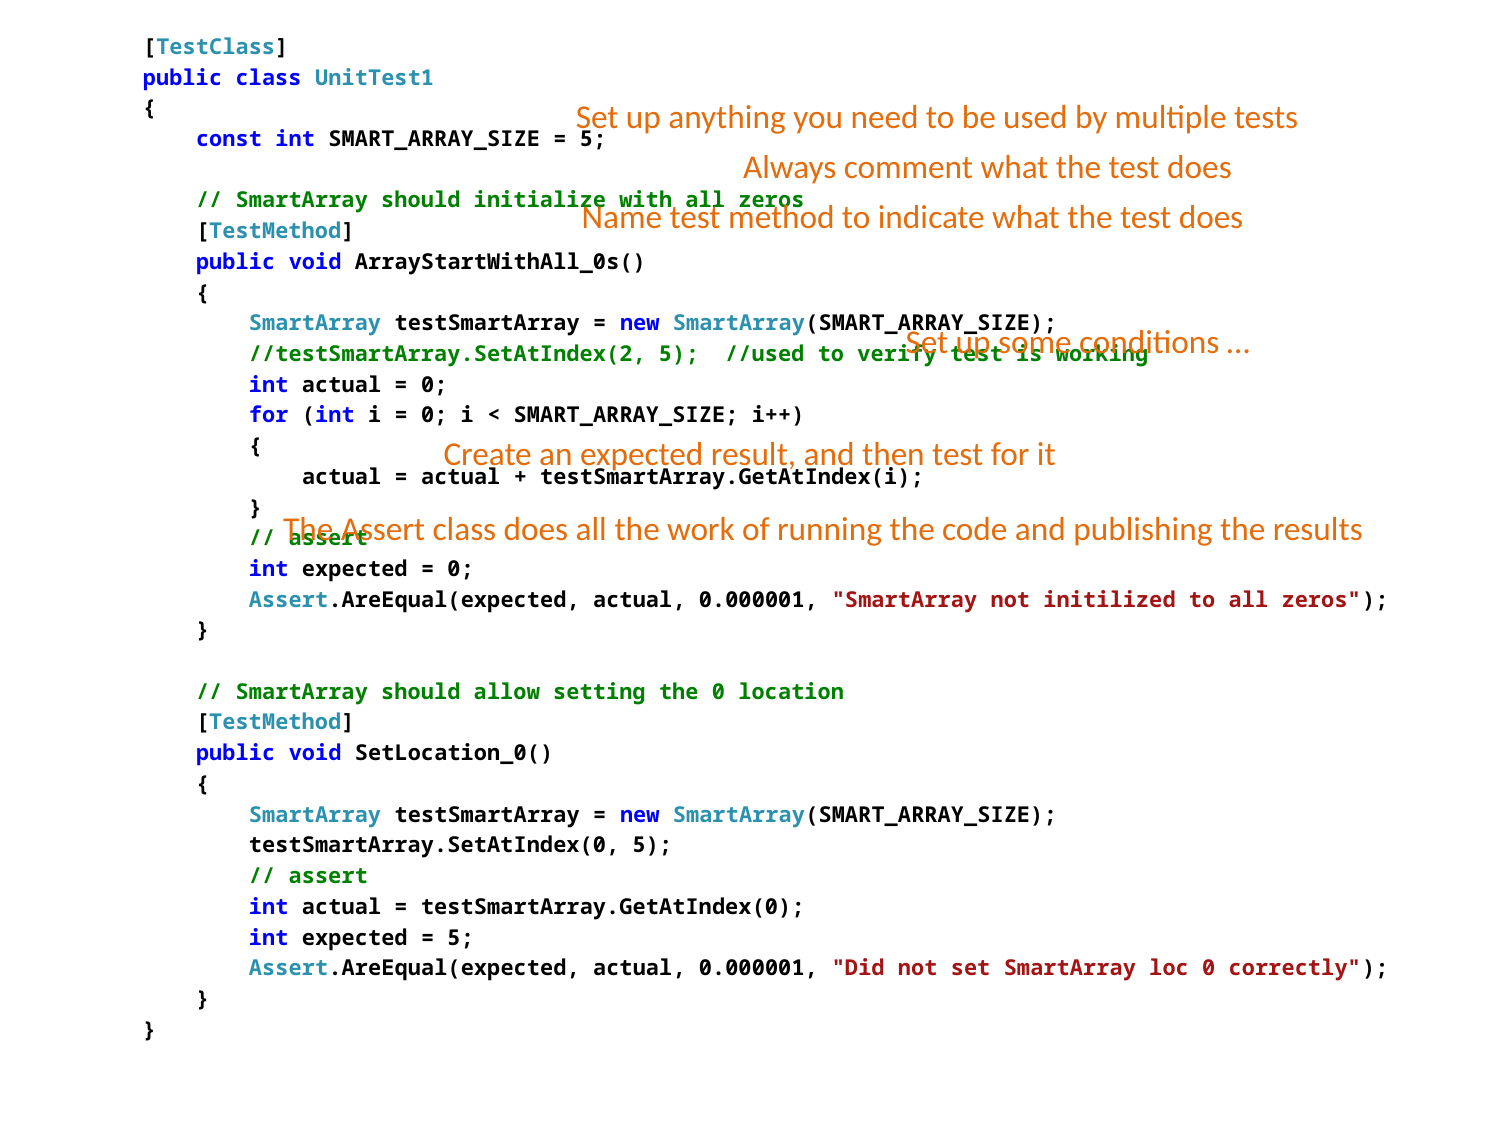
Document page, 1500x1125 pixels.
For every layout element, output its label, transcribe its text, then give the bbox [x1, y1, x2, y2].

text_box Create an expected result, and then test for it [428, 424, 1072, 480]
text_box Set up anything you need to be used by multiple tests [561, 87, 1315, 143]
text_box The Assert class does all the work of running the code and publishing the results [268, 499, 1380, 555]
list [TestClass] public class UnitTest1 { const int SMART_ARRAY_SIZE = 5; // SmartArray should initialize with all zeros [TestMethod] public void ArrayStartWithAll_0s() { SmartArray testSmartArray = new SmartArray(SMART_ARRAY_SIZE); //testSmartArray.SetAtIndex(2, 5); //used to verify test is working int actual = 0; for (int i = 0; i < SMART_ARRAY_SIZE; i++) { actual = actual + testSmartArray.GetAtIndex(i); } // assert int expected = 0; Assert.AreEqual(expected, actual, 0.000001, "SmartArray not initilized to all zeros"); } // SmartArray should allow setting the 0 location [TestMethod] public void SetLocation_0() { SmartArray testSmartArray = new SmartArray(SMART_ARRAY_SIZE); testSmartArray.SetAtIndex(0, 5); // assert int actual = testSmartArray.GetAtIndex(0); int expected = 5; Assert.AreEqual(expected, actual, 0.000001, "Did not set SmartArray loc 0 correctly"); } } [75, 24, 1425, 1100]
text_box Always comment what the test does [728, 143, 1248, 187]
text_box Set up some conditions … [890, 312, 1266, 368]
text_box Name test method to indicate what the test does [566, 187, 1260, 243]
